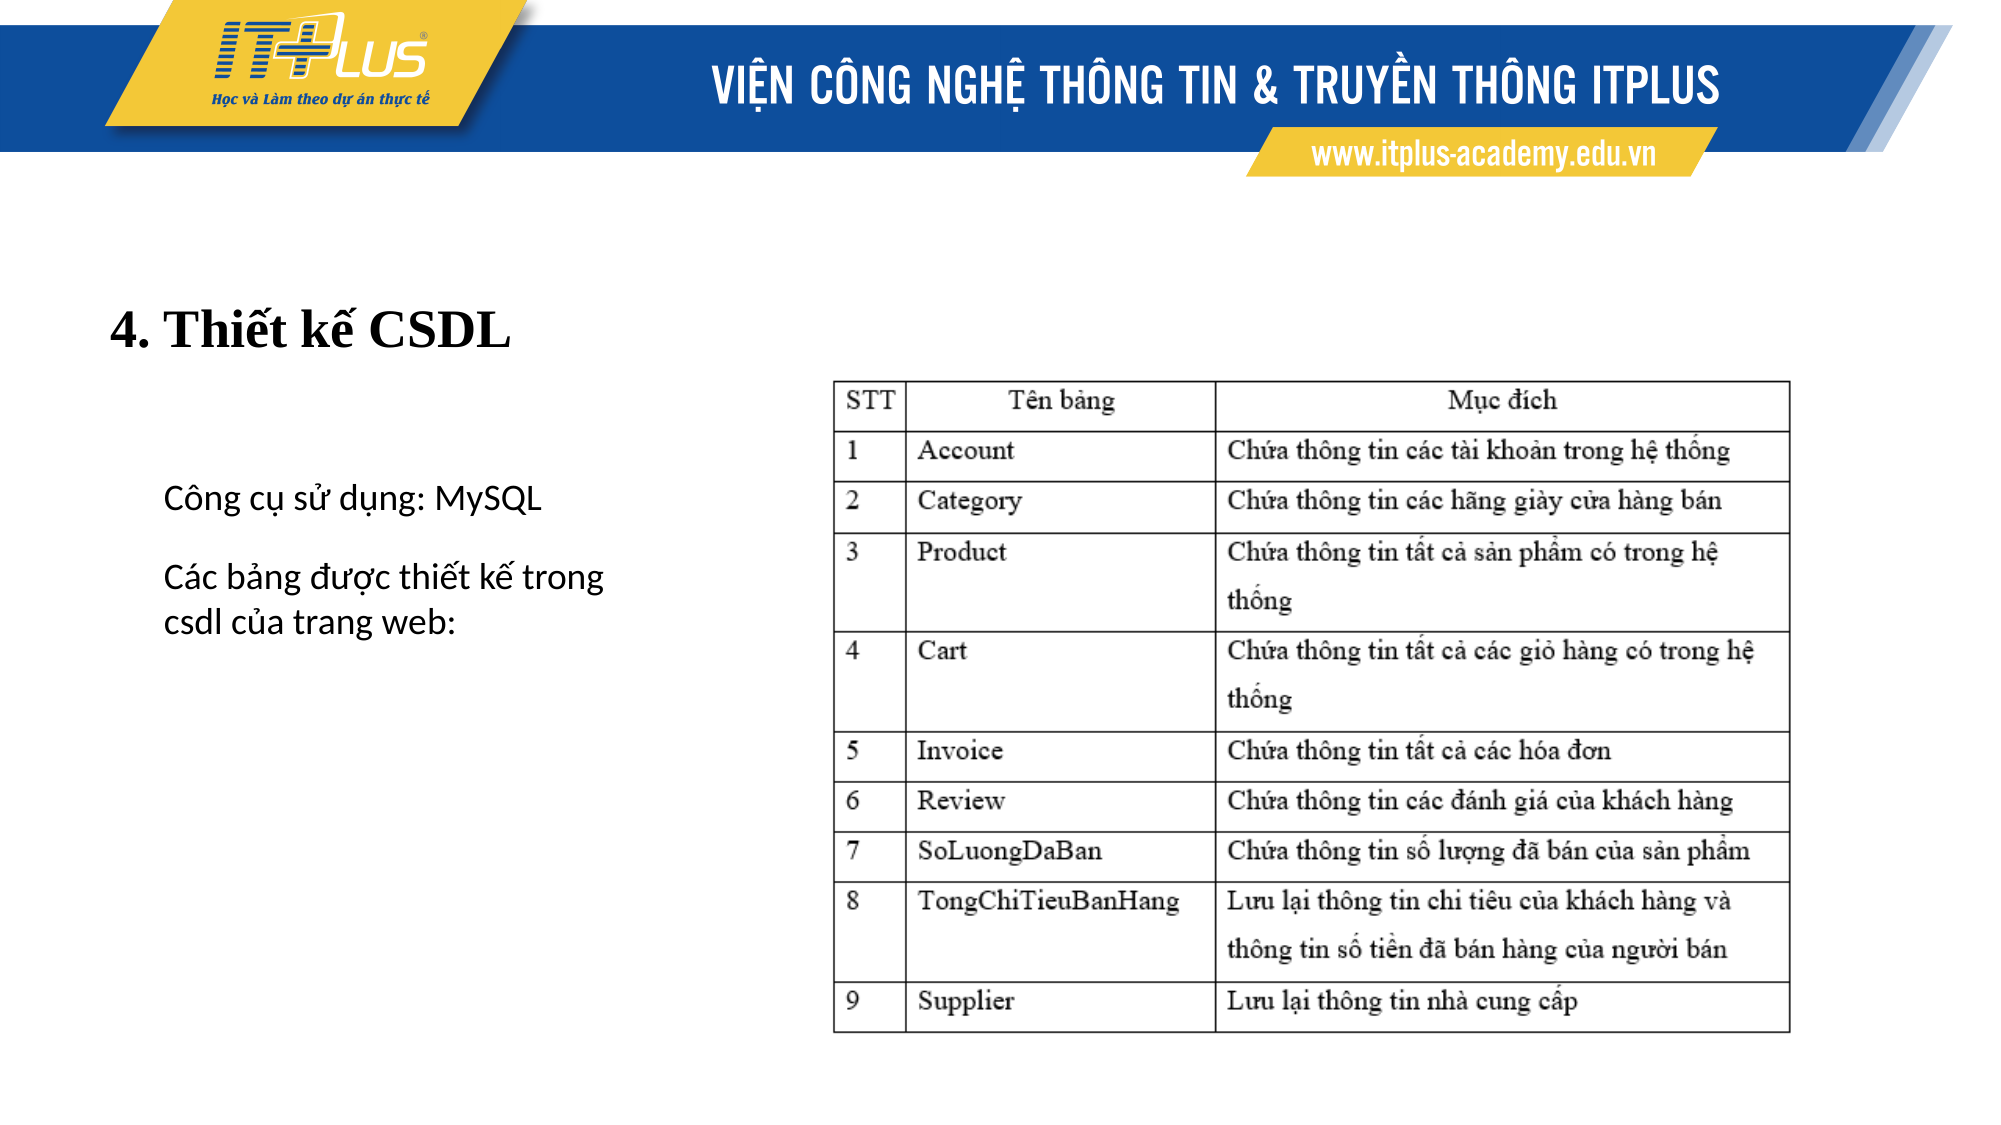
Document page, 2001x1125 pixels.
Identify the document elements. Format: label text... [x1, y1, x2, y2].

text_box Công cụ sử dụng: MySQL [149, 465, 785, 525]
picture [0, 0, 2001, 1125]
text_box 4. Thiết kế CSDL [95, 286, 529, 367]
text_box Các bảng được thiết kế trong csdl của trang web: [149, 544, 626, 650]
